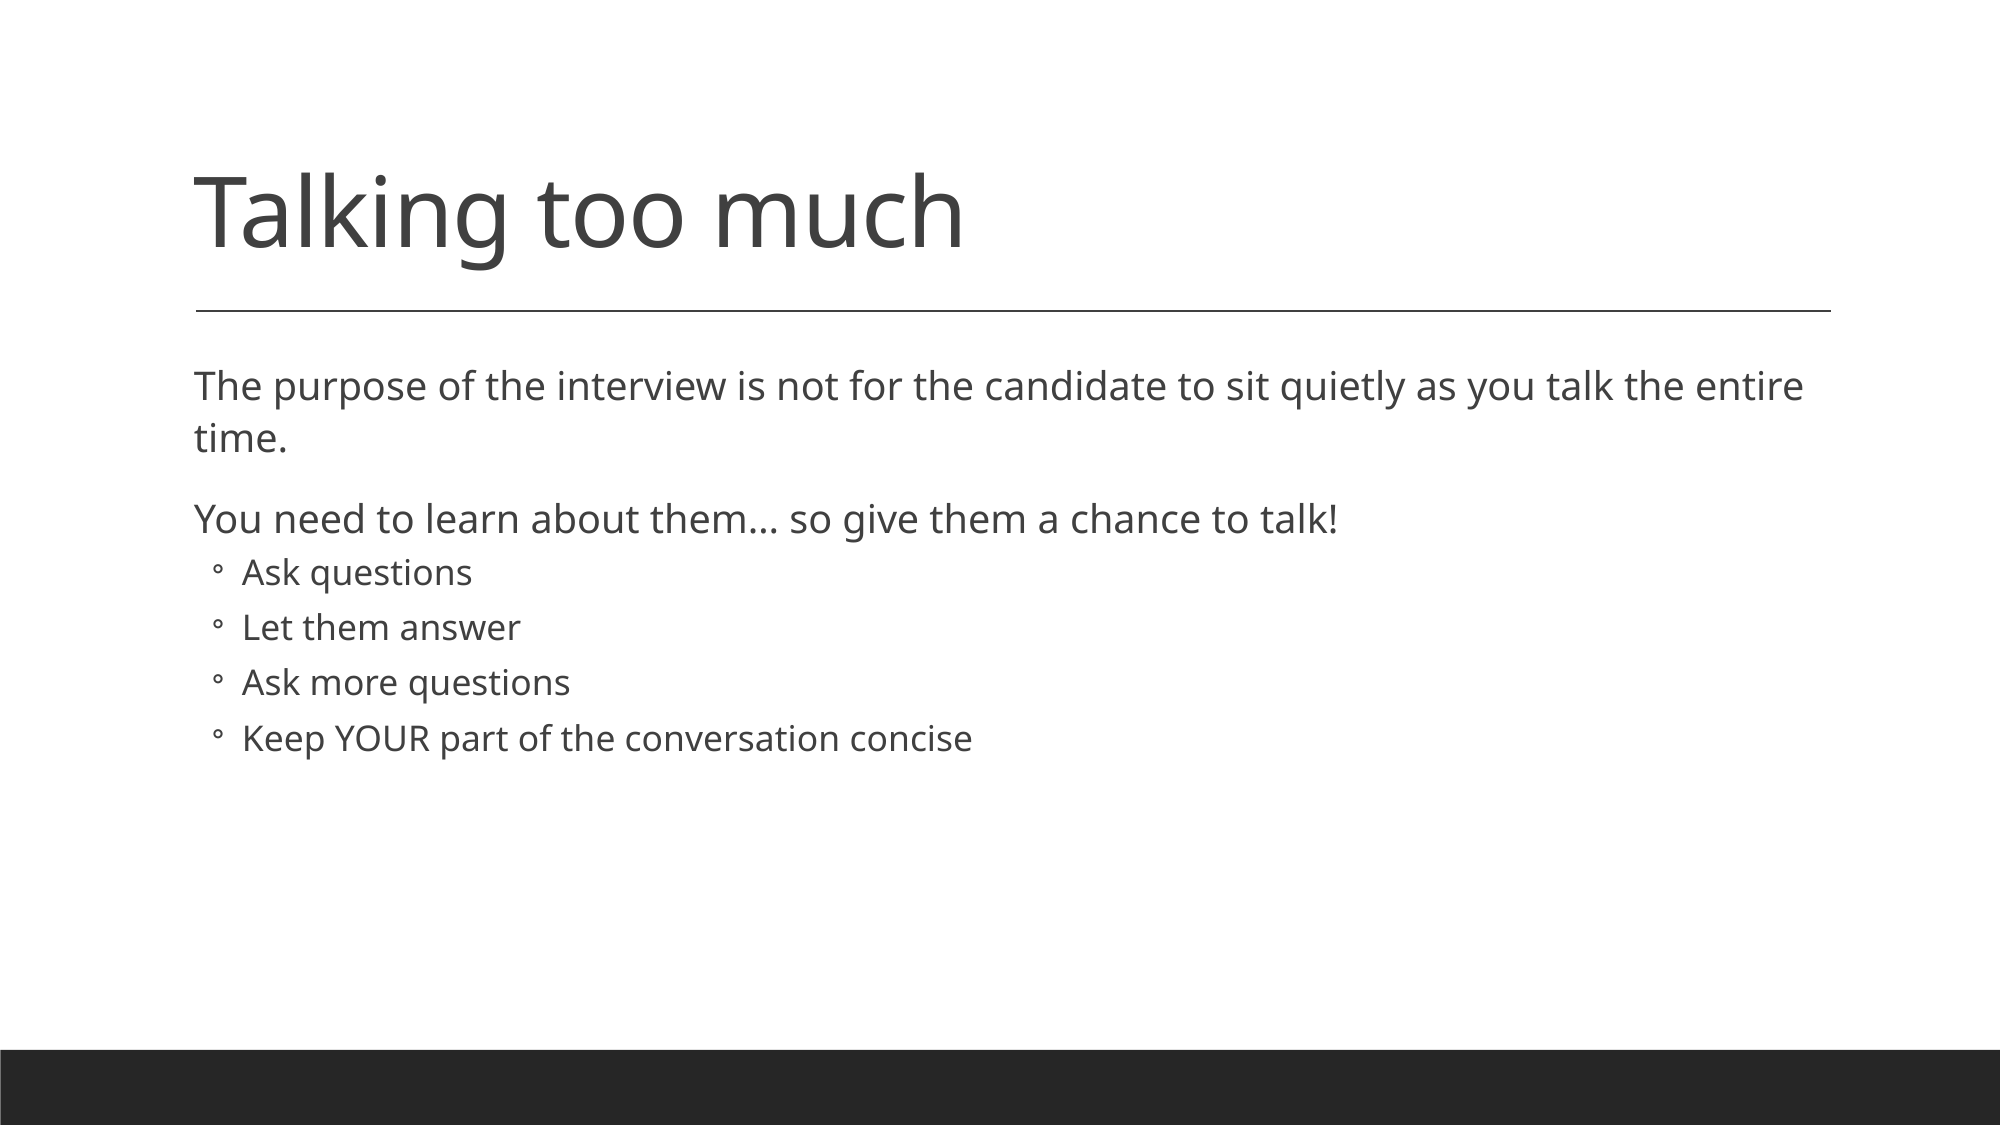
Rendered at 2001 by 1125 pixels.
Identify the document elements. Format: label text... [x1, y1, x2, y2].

text_box The purpose of the interview is not for the candidate to sit quietly as you talk the entire time. You need to learn about them… so give them a chance to talk! Ask questions Let them answer Ask more questions Keep YOUR part of the conversation concise [178, 348, 1834, 1016]
title Talking too much [178, 47, 1834, 277]
